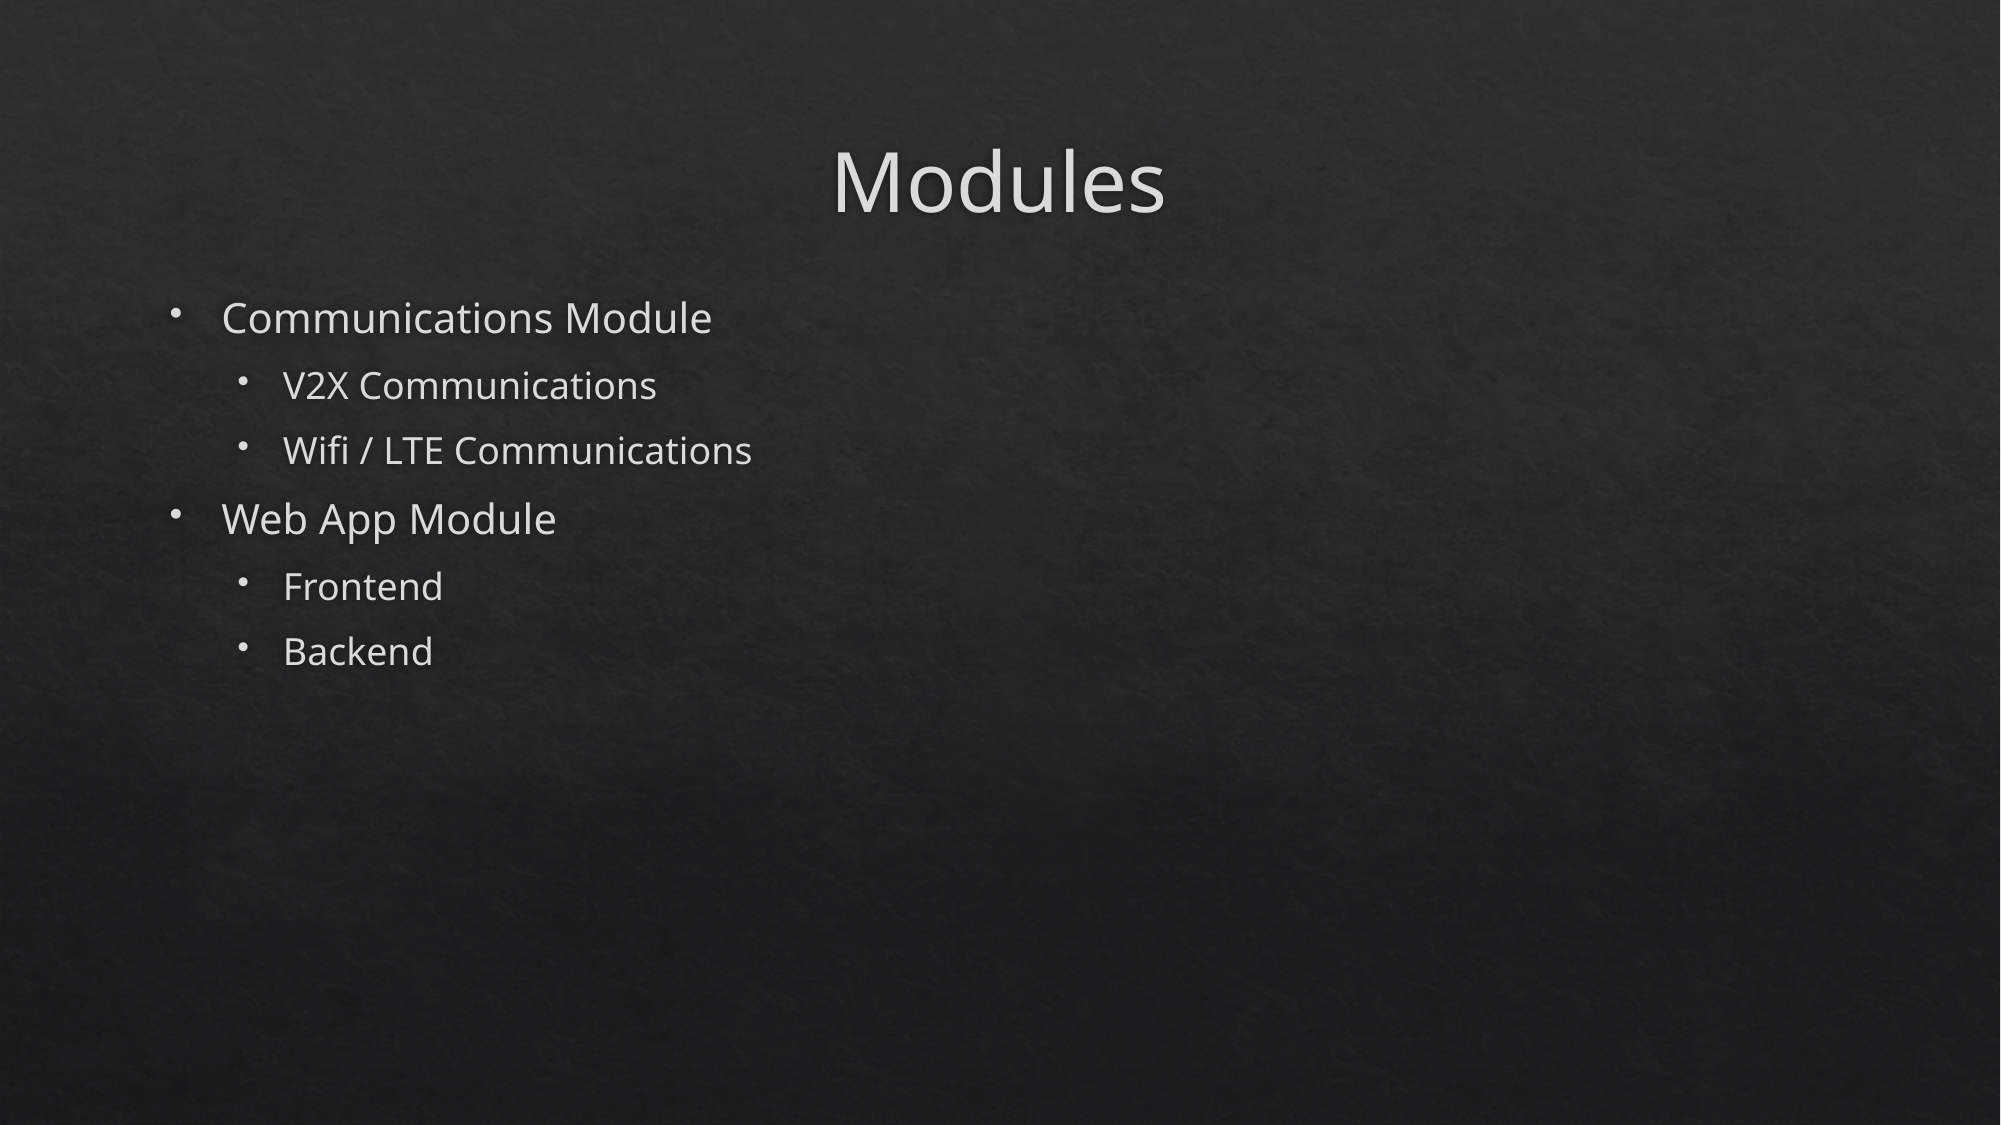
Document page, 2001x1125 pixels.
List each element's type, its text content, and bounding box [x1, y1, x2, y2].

title Modules [149, 99, 1849, 260]
list Communications Module V2X Communications Wifi / LTE Communications Web App Module Frontend Backend [149, 284, 1849, 950]
